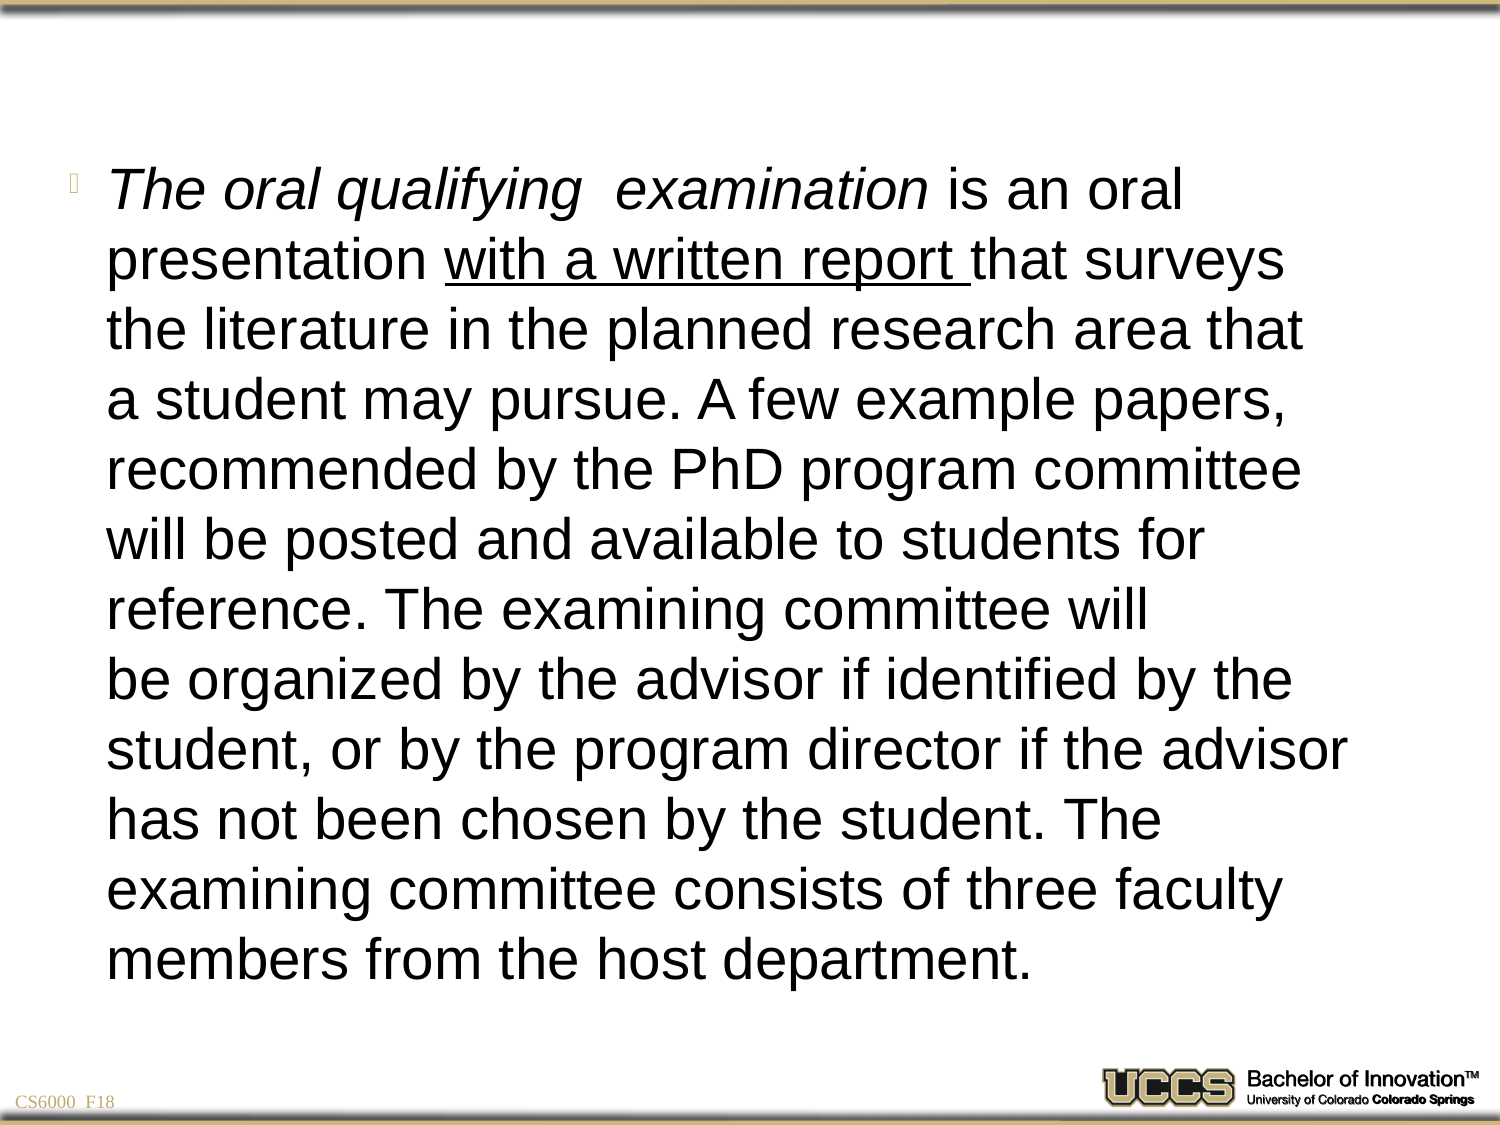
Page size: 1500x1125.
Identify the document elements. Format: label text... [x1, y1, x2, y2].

list The oral qualifying examination is an oral presentation with a written report that surveys the literature in the planned research area that a student may pursue. A few example papers, recommended by the PhD program committee will be posted and available to students for reference. The examining committee will be organized by the advisor if identified by the student, or by the program director if the advisor has not been chosen by the student. The examining committee consists of three faculty members from the host department. [53, 143, 1367, 1069]
picture [1096, 1052, 1500, 1125]
